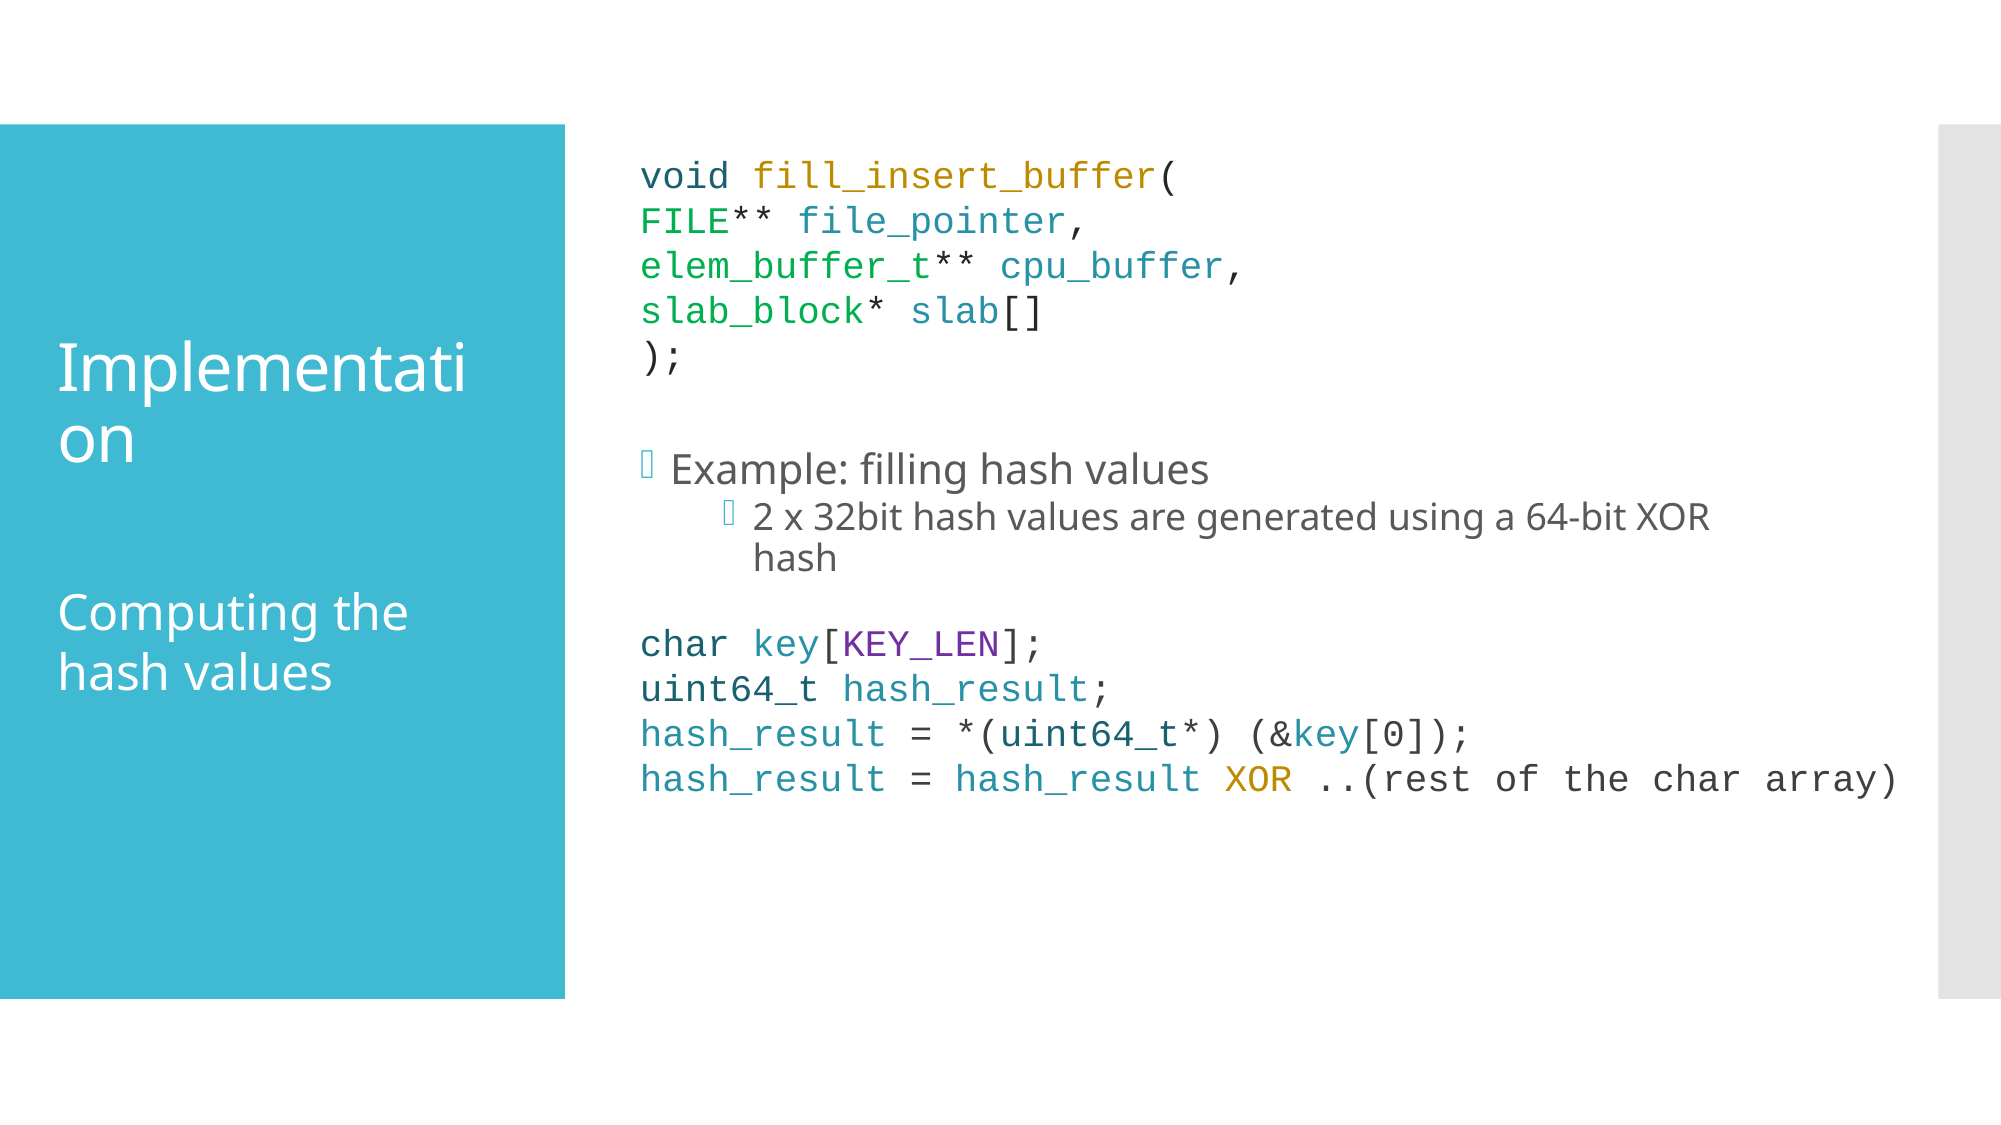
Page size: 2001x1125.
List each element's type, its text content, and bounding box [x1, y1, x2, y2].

list Example: filling hash values 2 x 32bit hash values are generated using a 64-bit XOR hash [625, 422, 1758, 606]
text_box char key[KEY_LEN]; uint64_t hash_result; hash_result = *(uint64_t*) (&key[0]); hash_result = hash_result XOR ..(rest of the char array) [625, 611, 1958, 806]
text_box void fill_insert_buffer( FILE** file_pointer, elem_buffer_t** cpu_buffer, slab_block* slab[] ); [625, 143, 1913, 384]
title Implementation [41, 187, 507, 485]
list Computing the hash values [41, 573, 507, 955]
